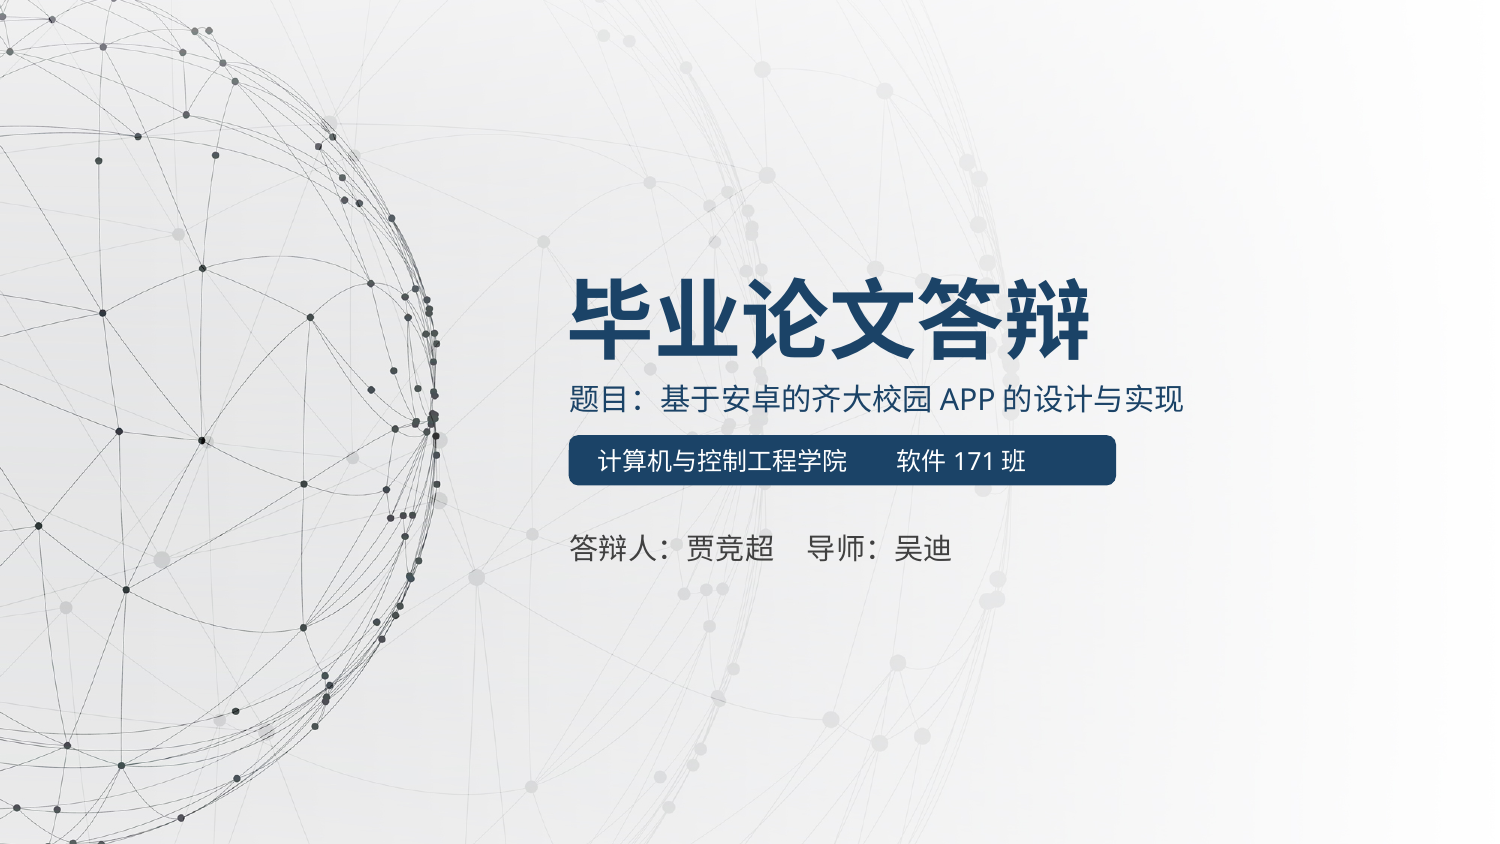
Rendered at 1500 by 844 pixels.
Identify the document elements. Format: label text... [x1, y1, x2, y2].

text_box 毕业论文答辩 [555, 259, 1432, 376]
picture [0, 0, 1500, 844]
text_box 计算机与控制工程学院 软件171班 [568, 435, 1117, 486]
text_box 答辩人：贾竞超 导师：吴迪 [558, 524, 1127, 571]
text_box 题目：基于安卓的齐大校园APP的设计与实现 [558, 374, 1438, 422]
